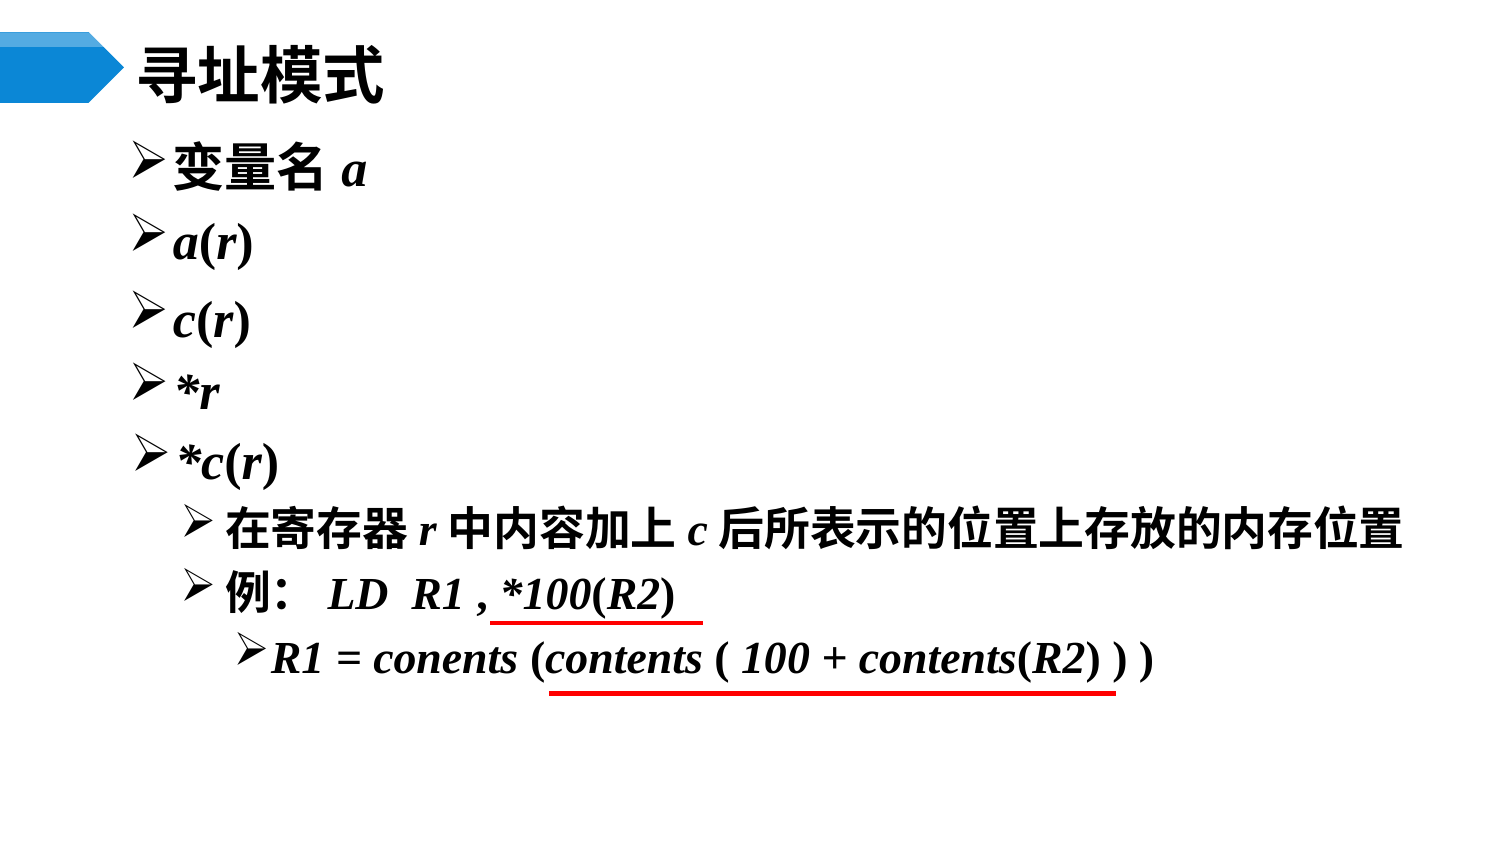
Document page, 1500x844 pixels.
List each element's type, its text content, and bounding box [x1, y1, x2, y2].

text_box 变量名a a(r) [117, 128, 1090, 659]
text_box c(r) [117, 659, 1090, 809]
title 寻址模式 [123, 43, 1425, 103]
list *c(r) 在寄存器r中内容加上c后所表示的位置上存放的内存位置 例：LD R1 , *100(R2) R1 = conents (contents ( 100 + contents(R2) ) ) [119, 421, 1500, 844]
